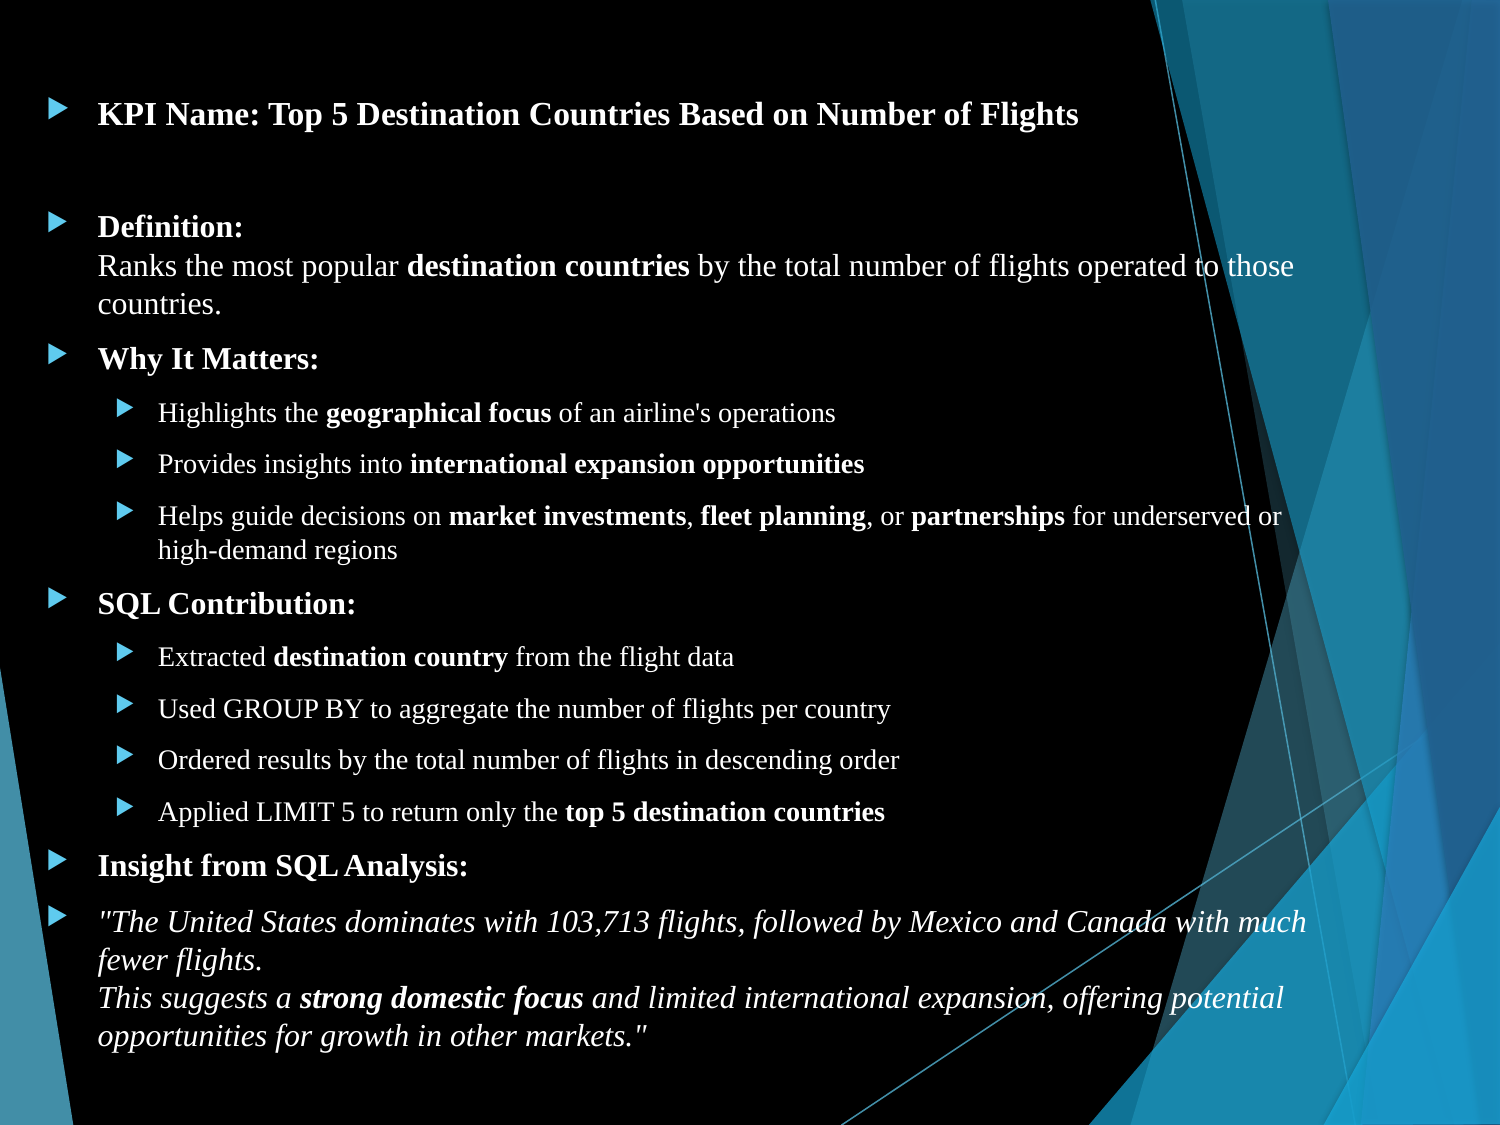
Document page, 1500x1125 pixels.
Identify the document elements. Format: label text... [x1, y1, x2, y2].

list KPI Name: Top 5 Destination Countries Based on Number of Flights Definition: Ranks the most popular destination countries by the total number of flights operated to those countries. Why It Matters: Highlights the geographical focus of an airline's operations Provides insights into international expansion opportunities Helps guide decisions on market investments, fleet planning, or partnerships for underserved or high-demand regions SQL Contribution: Extracted destination country from the flight data Used GROUP BY to aggregate the number of flights per country Ordered results by the total number of flights in descending order Applied LIMIT 5 to return only the top 5 destination countries Insight from SQL Analysis: "The United States dominates with 103,713 flights, followed by Mexico and Canada with much fewer flights. This suggests a strong domestic focus and limited international expansion, offering potential opportunities for growth in other markets." [31, 84, 1344, 1067]
